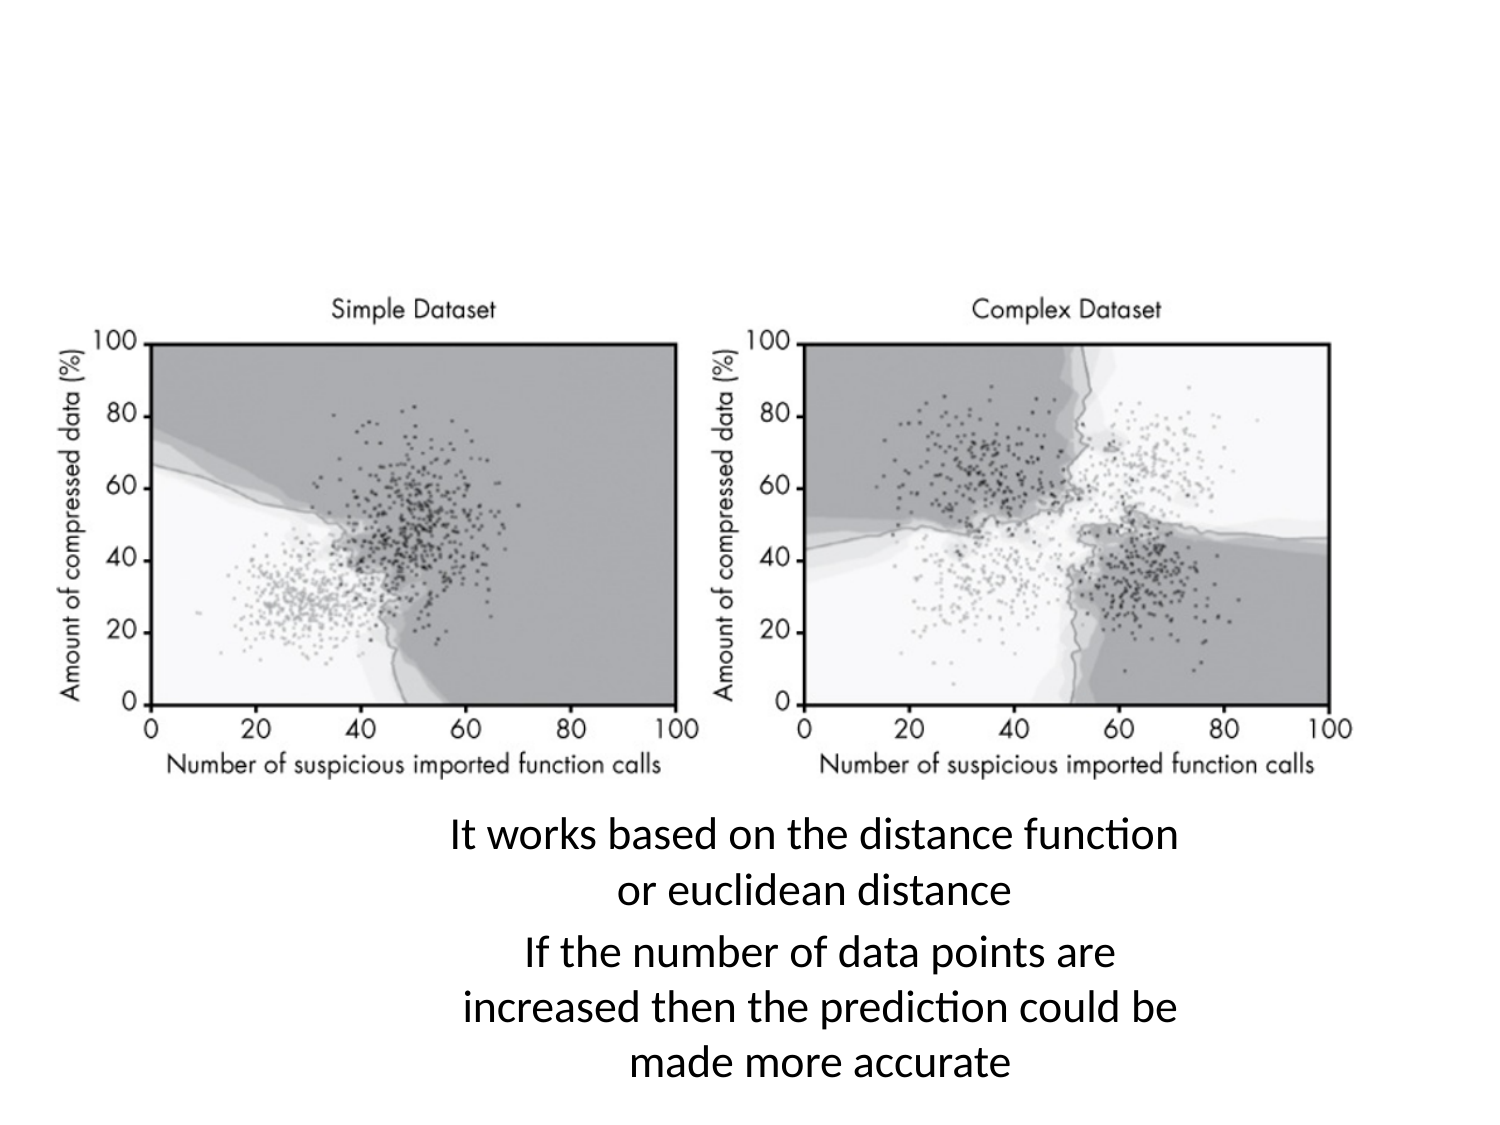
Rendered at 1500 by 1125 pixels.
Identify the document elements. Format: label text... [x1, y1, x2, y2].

text_box If the number of data points are increased then the prediction could be made more accurate [433, 914, 1207, 1094]
text_box It works based on the distance function or euclidean distance [410, 808, 1219, 922]
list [34, 280, 1386, 800]
